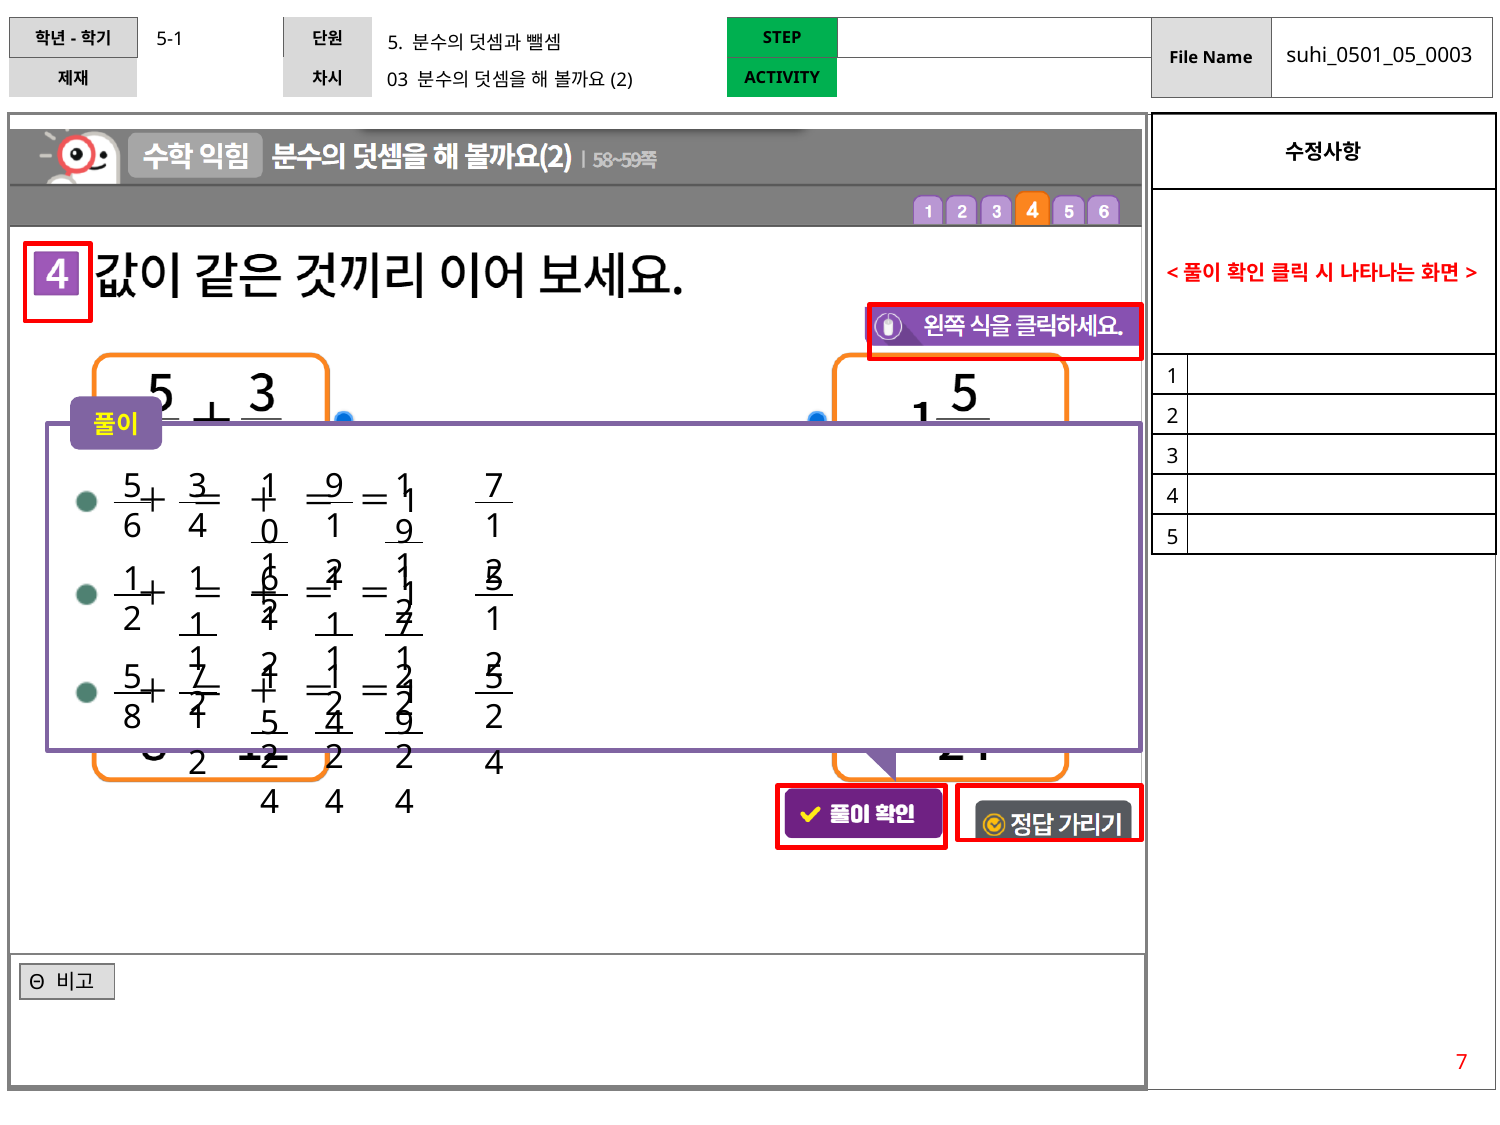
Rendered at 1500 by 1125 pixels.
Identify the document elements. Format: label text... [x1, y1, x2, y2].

text_box 5-1 [141, 18, 284, 55]
picture [8, 129, 1142, 841]
picture [69, 576, 100, 610]
table_cell [1188, 355, 1495, 393]
table_cell 2 [1153, 395, 1187, 433]
text_box 5. 분수의 덧셈과 뺄셈 [372, 23, 828, 48]
table_cell [1188, 435, 1495, 473]
table_cell 1 [1153, 355, 1187, 393]
table_cell 5 [1153, 515, 1187, 553]
picture [69, 483, 100, 517]
picture [69, 674, 100, 708]
table_header 수정사항 [1153, 114, 1495, 188]
text_box suhi_0501_05_0003 [1271, 34, 1500, 75]
text_box 03 분수의 덧셈을 해 볼까요(2) [372, 60, 821, 96]
table_cell [1188, 475, 1495, 513]
table_cell 3 [1153, 435, 1187, 473]
table_cell [1188, 515, 1495, 553]
table_cell <풀이 확인 클릭 시 나타나는 화면> [1153, 190, 1495, 353]
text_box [46, 396, 1142, 782]
table_cell [1188, 395, 1495, 433]
table_cell 4 [1153, 475, 1187, 513]
